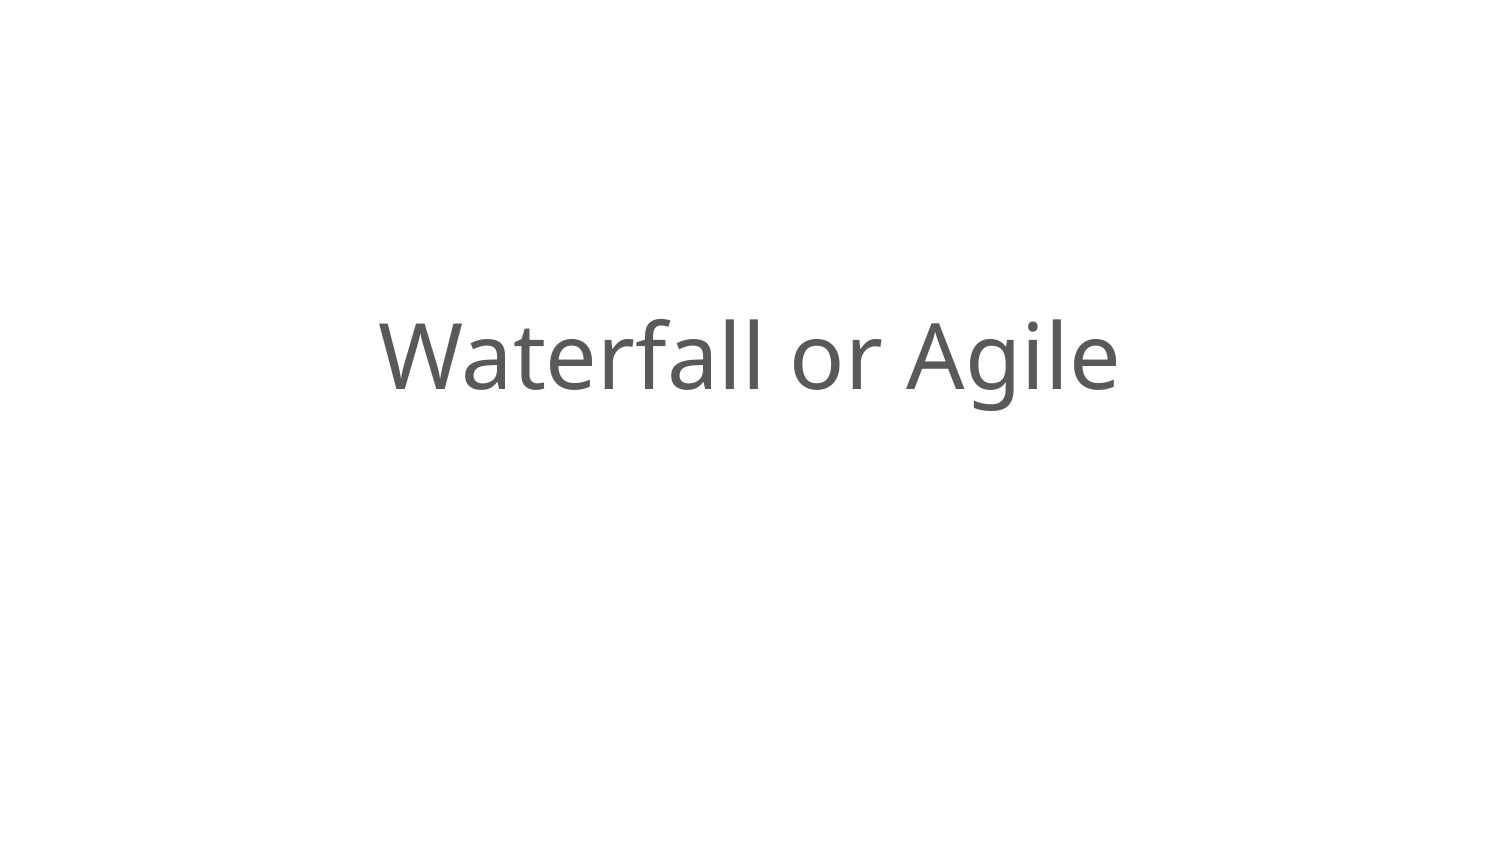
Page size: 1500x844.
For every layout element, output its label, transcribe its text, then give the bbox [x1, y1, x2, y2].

title Waterfall or Agile [112, 262, 1388, 443]
